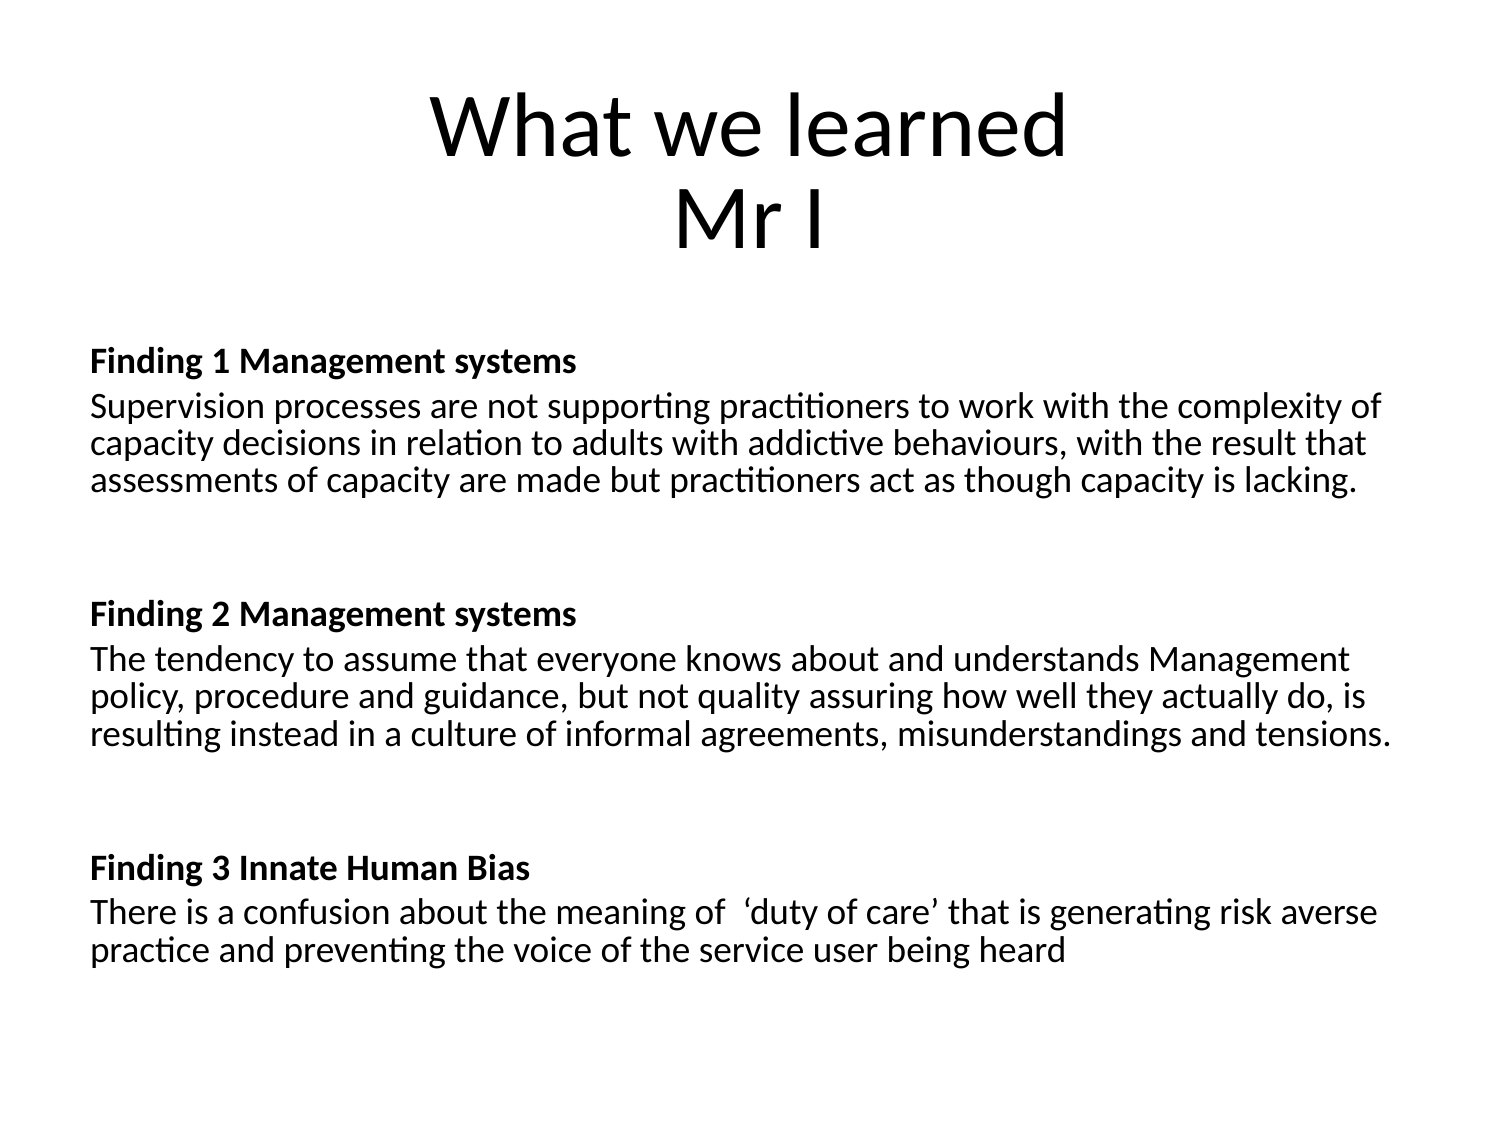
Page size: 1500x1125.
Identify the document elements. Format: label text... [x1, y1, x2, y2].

list Finding 1 Management systems Supervision processes are not supporting practitioners to work with the complexity of capacity decisions in relation to adults with addictive behaviours, with the result that assessments of capacity are made but practitioners act as though capacity is lacking. Finding 2 Management systems The tendency to assume that everyone knows about and understands Management policy, procedure and guidance, but not quality assuring how well they actually do, is resulting instead in a culture of informal agreements, misunderstandings and tensions. Finding 3 Innate Human Bias There is a confusion about the meaning of ‘duty of care’ that is generating risk averse practice and preventing the voice of the service user being heard [75, 338, 1425, 1005]
title What we learned Mr I [75, 45, 1425, 315]
